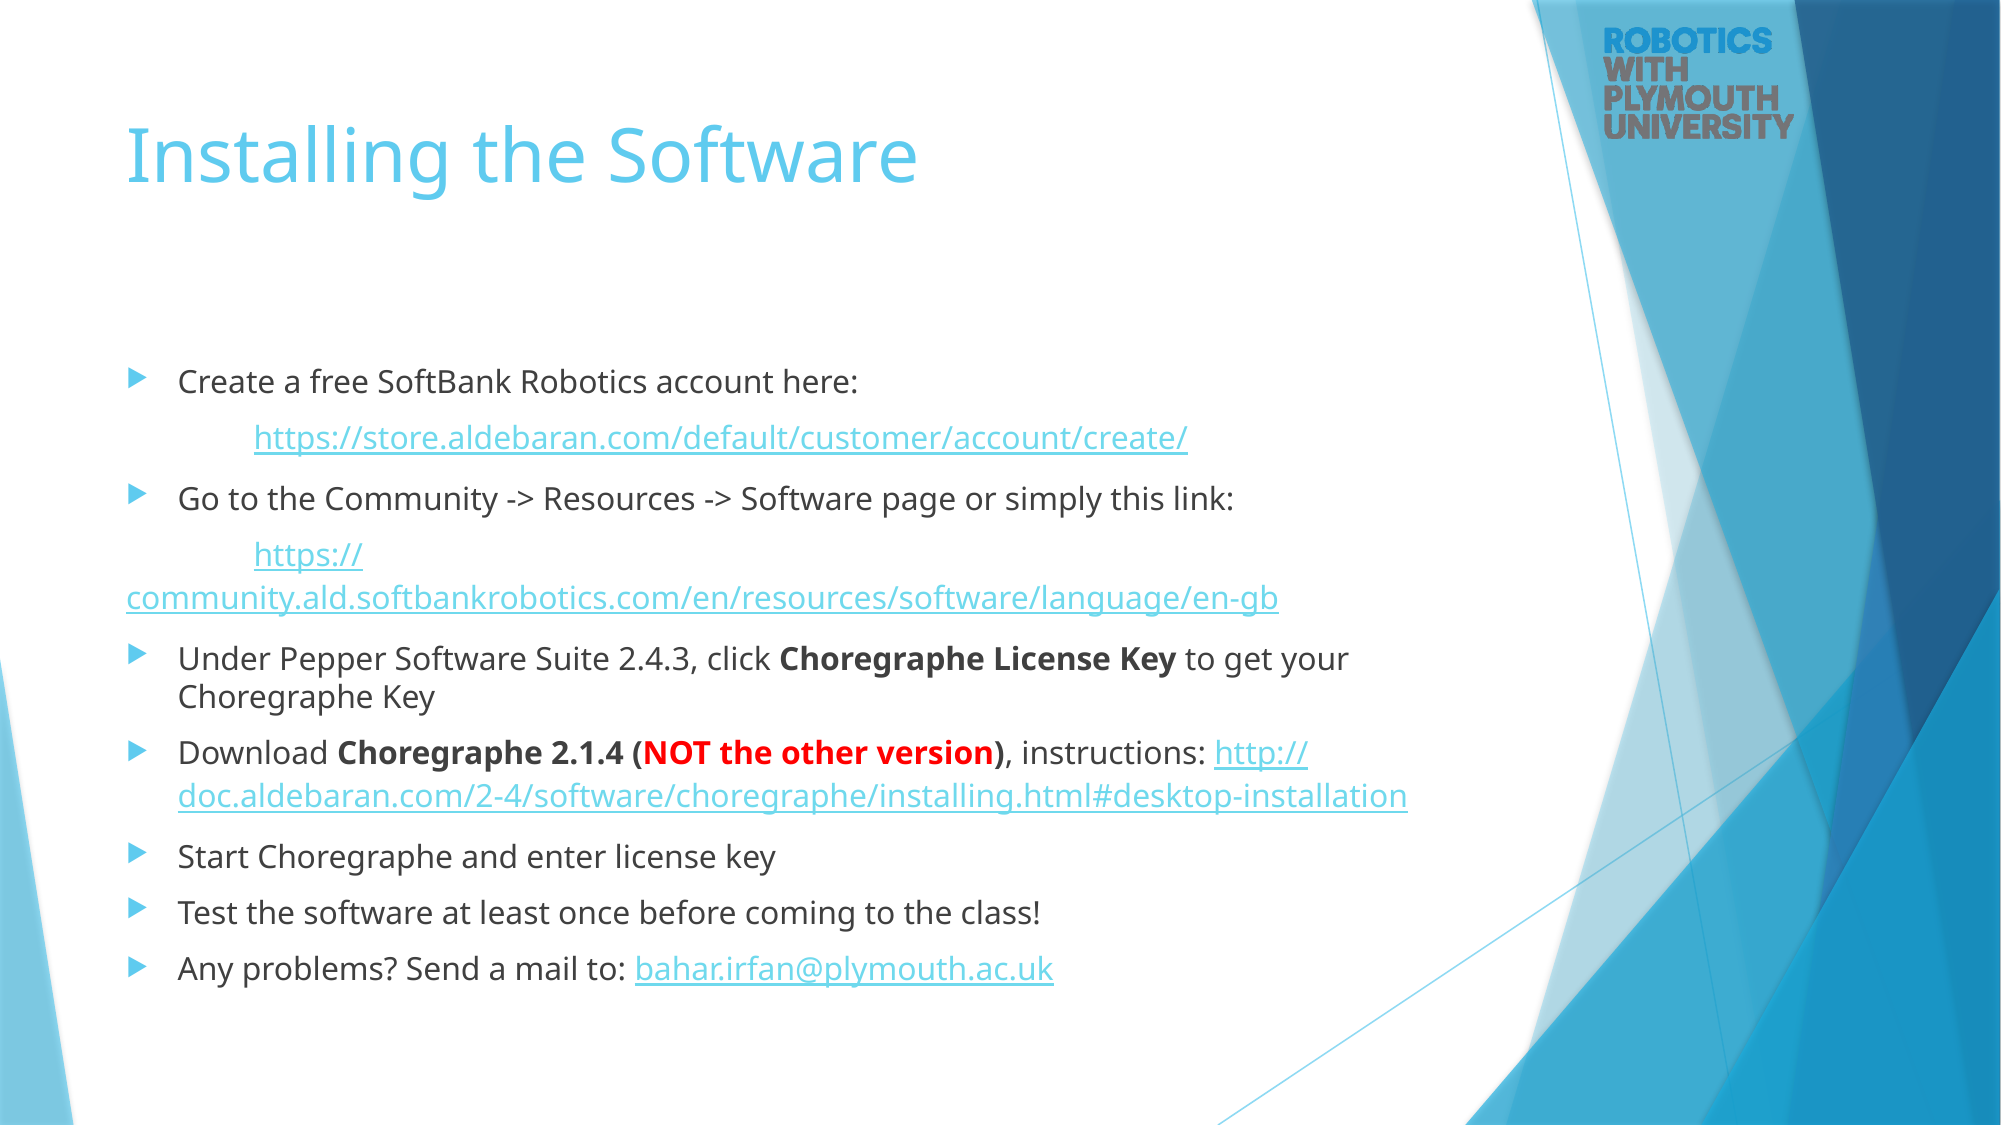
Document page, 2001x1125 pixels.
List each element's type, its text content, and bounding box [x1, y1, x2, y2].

list Create a free SoftBank Robotics account here: https://store.aldebaran.com/default/customer/account/create/ Go to the Community -> Resources -> Software page or simply this link: https://community.ald.softbankrobotics.com/en/resources/software/language/en-gb Under Pepper Software Suite 2.4.3, click Choregraphe License Key to get your Choregraphe Key Download Choregraphe 2.1.4 (NOT the other version), instructions: http://doc.aldebaran.com/2-4/software/choregraphe/installing.html#desktop-installation Start Choregraphe and enter license key Test the software at least once before coming to the class! Any problems? Send a mail to: bahar.irfan@plymouth.ac.uk [111, 354, 1522, 1001]
title Installing the Software [111, 99, 1522, 317]
picture [1603, 27, 1794, 139]
